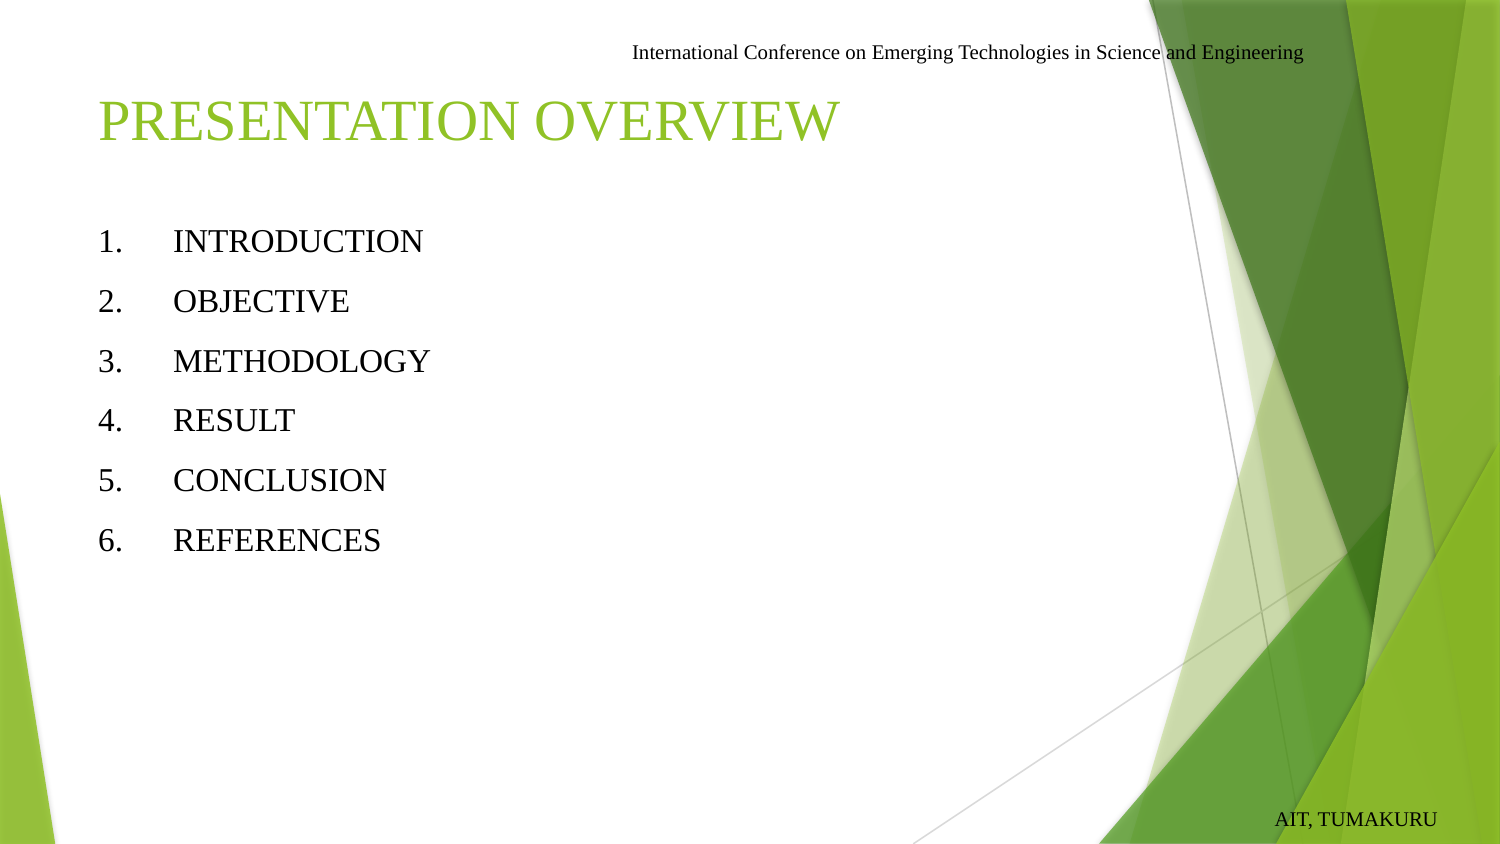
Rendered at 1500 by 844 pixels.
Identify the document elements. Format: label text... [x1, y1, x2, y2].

text_box INTRODUCTION OBJECTIVE METHODOLOGY RESULT CONCLUSION REFERENCES [83, 191, 1188, 566]
text_box International Conference on Emerging Technologies in Science and Engineering [617, 31, 1333, 71]
text_box AIT, TUMAKURU [1254, 798, 1500, 839]
title PRESENTATION OVERVIEW [83, 75, 1141, 178]
